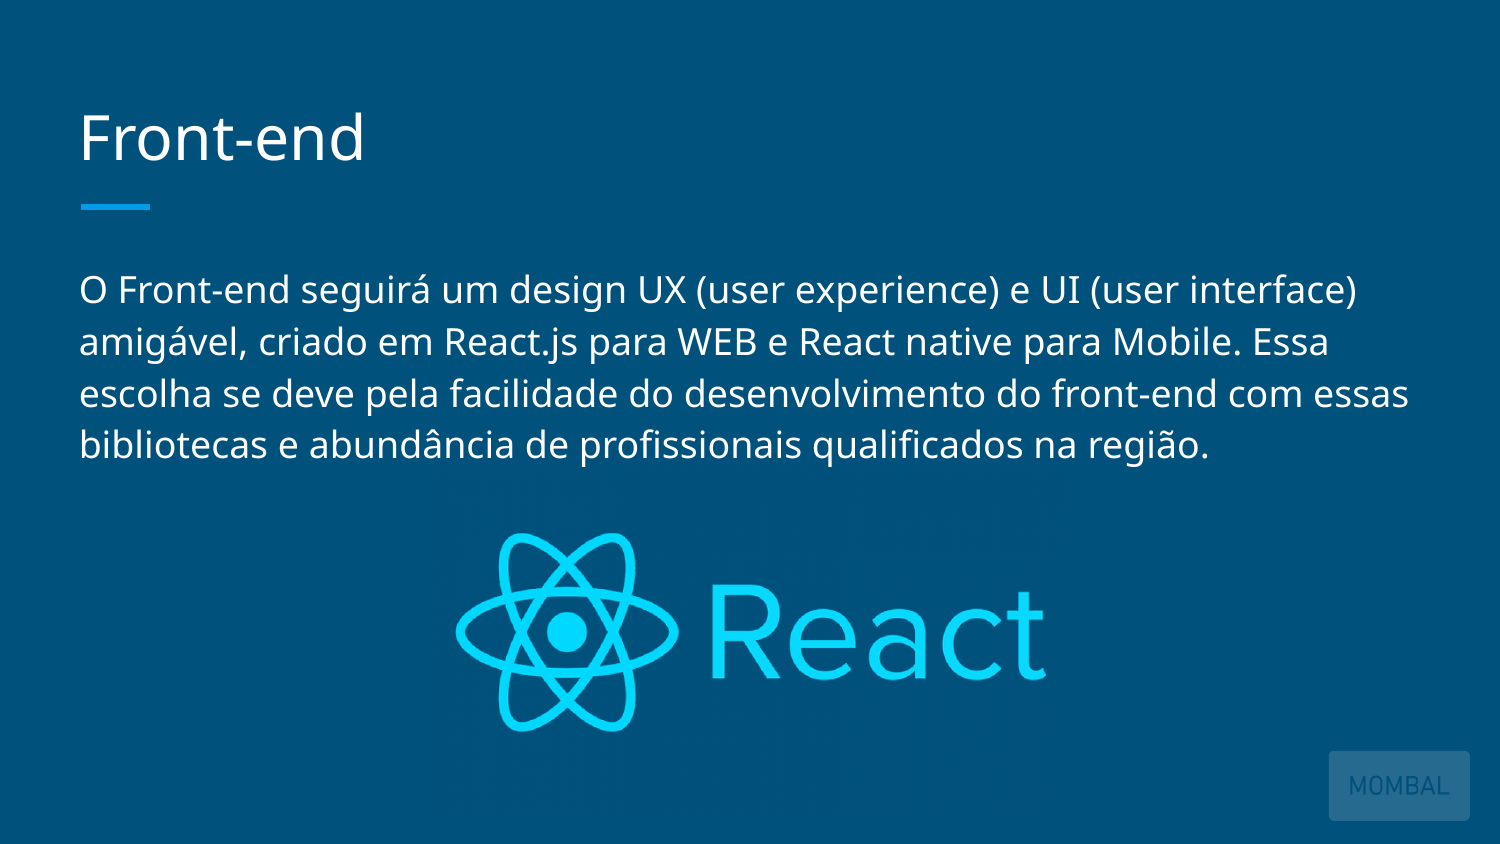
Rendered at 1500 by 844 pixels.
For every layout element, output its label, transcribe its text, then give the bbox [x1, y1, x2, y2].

picture [986, 449, 1003, 458]
picture [664, 449, 677, 458]
picture [619, 449, 636, 458]
picture [827, 449, 831, 466]
picture [838, 449, 849, 458]
picture [588, 449, 599, 458]
picture [551, 449, 566, 458]
picture [682, 449, 695, 458]
picture [1059, 449, 1068, 458]
picture [860, 449, 870, 458]
picture [1008, 449, 1021, 458]
picture [944, 610, 999, 679]
picture [963, 449, 974, 458]
picture [787, 449, 800, 458]
picture [714, 586, 778, 677]
picture [710, 449, 727, 458]
picture [1330, 752, 1469, 820]
picture [941, 449, 951, 458]
picture [1008, 593, 1044, 679]
picture [527, 449, 539, 458]
picture [582, 449, 587, 466]
picture [791, 610, 854, 679]
picture [924, 449, 937, 458]
title Front-end [63, 75, 1437, 188]
picture [756, 449, 765, 458]
picture [870, 610, 924, 679]
list O Front-end seguirá um design UX (user experience) e UI (user interface) amigável, criado em React.js para WEB e React native para Mobile. Essa escolha se deve pela facilidade do desenvolvimento do front-end com essas bibliotecas e abundância de profissionais qualificados na região. [63, 244, 1437, 750]
picture [469, 449, 482, 458]
picture [497, 449, 506, 458]
picture [457, 534, 677, 730]
picture [814, 449, 826, 458]
